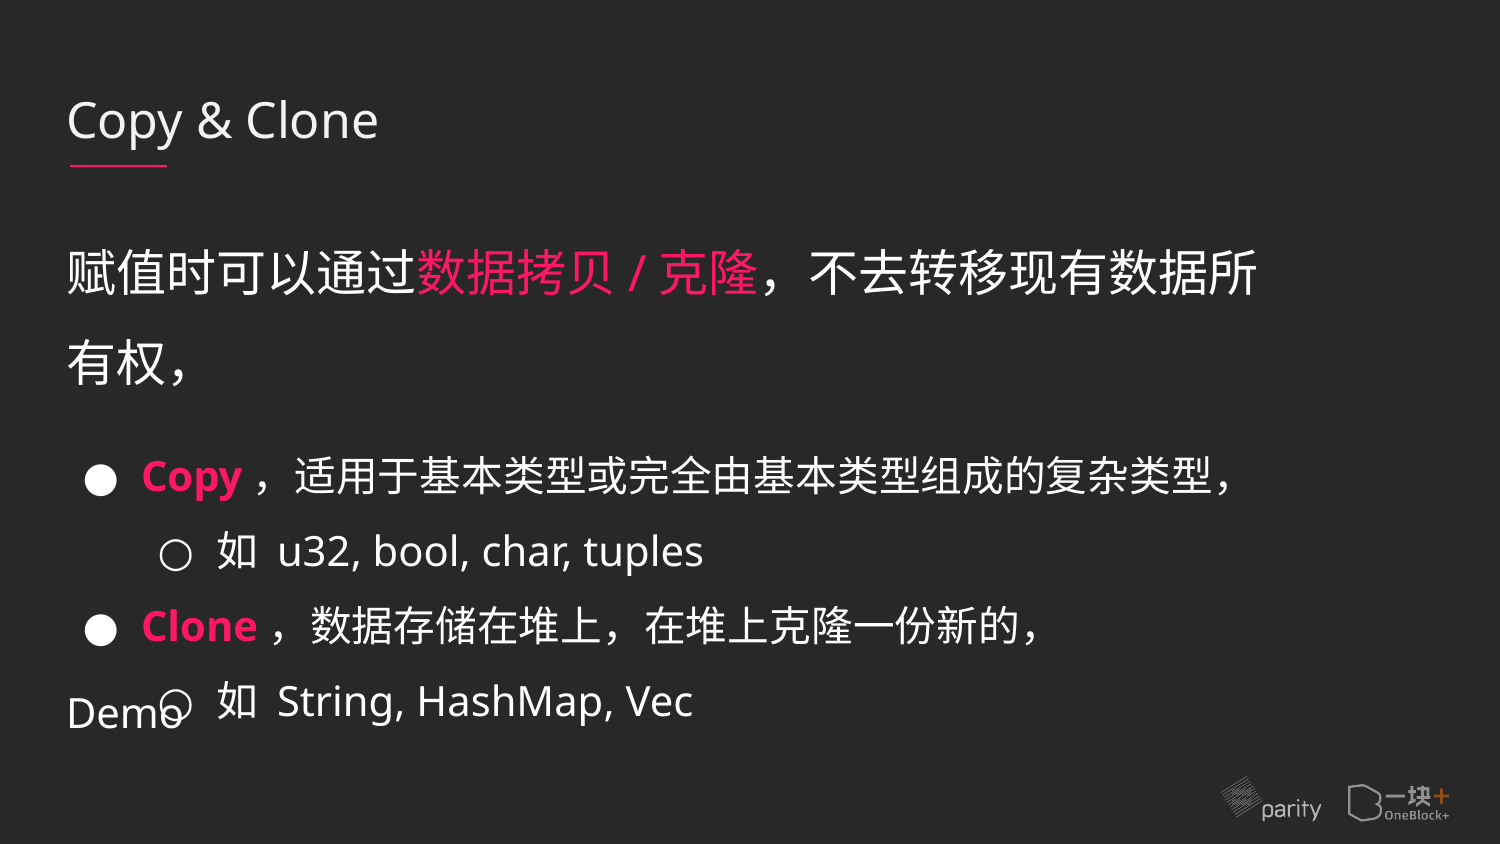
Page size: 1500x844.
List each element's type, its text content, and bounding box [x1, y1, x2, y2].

picture [1348, 784, 1449, 822]
list 赋值时可以通过数据拷贝/克隆，不去转移现有数据所有权， Copy，适用于基本类型或完全由基本类型组成的复杂类型， 如 u32, bool, char, tuples Clone，数据存储在堆上，在堆上克隆一份新的， 如 String, HashMap, Vec [51, 196, 1281, 646]
title Copy & Clone [51, 43, 1449, 138]
list Demo [51, 646, 1330, 783]
